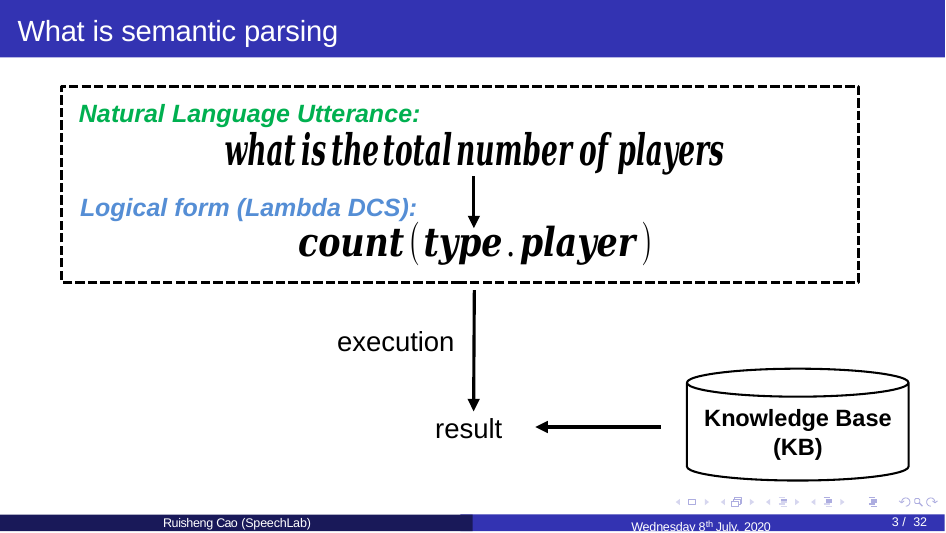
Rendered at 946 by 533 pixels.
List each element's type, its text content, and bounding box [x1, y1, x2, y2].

slide_number Ruisheng Cao (SpeechLab) [160, 515, 320, 533]
text_box [60, 85, 861, 284]
text_box [473, 514, 629, 532]
text_box [808, 514, 887, 532]
slide_number 3 / 32 [887, 514, 936, 533]
text_box result [420, 403, 536, 452]
text_box Knowledge Base (KB) [684, 366, 911, 483]
text_box execution [479, 316, 487, 364]
text_box execution [322, 316, 468, 364]
footer Wednesday 8th July, 2020 [629, 513, 808, 533]
text_box What is semantic parsing [15, 9, 536, 48]
text_box [0, 0, 945, 58]
text_box [690, 371, 905, 394]
text_box [0, 514, 473, 532]
text_box [936, 514, 945, 532]
